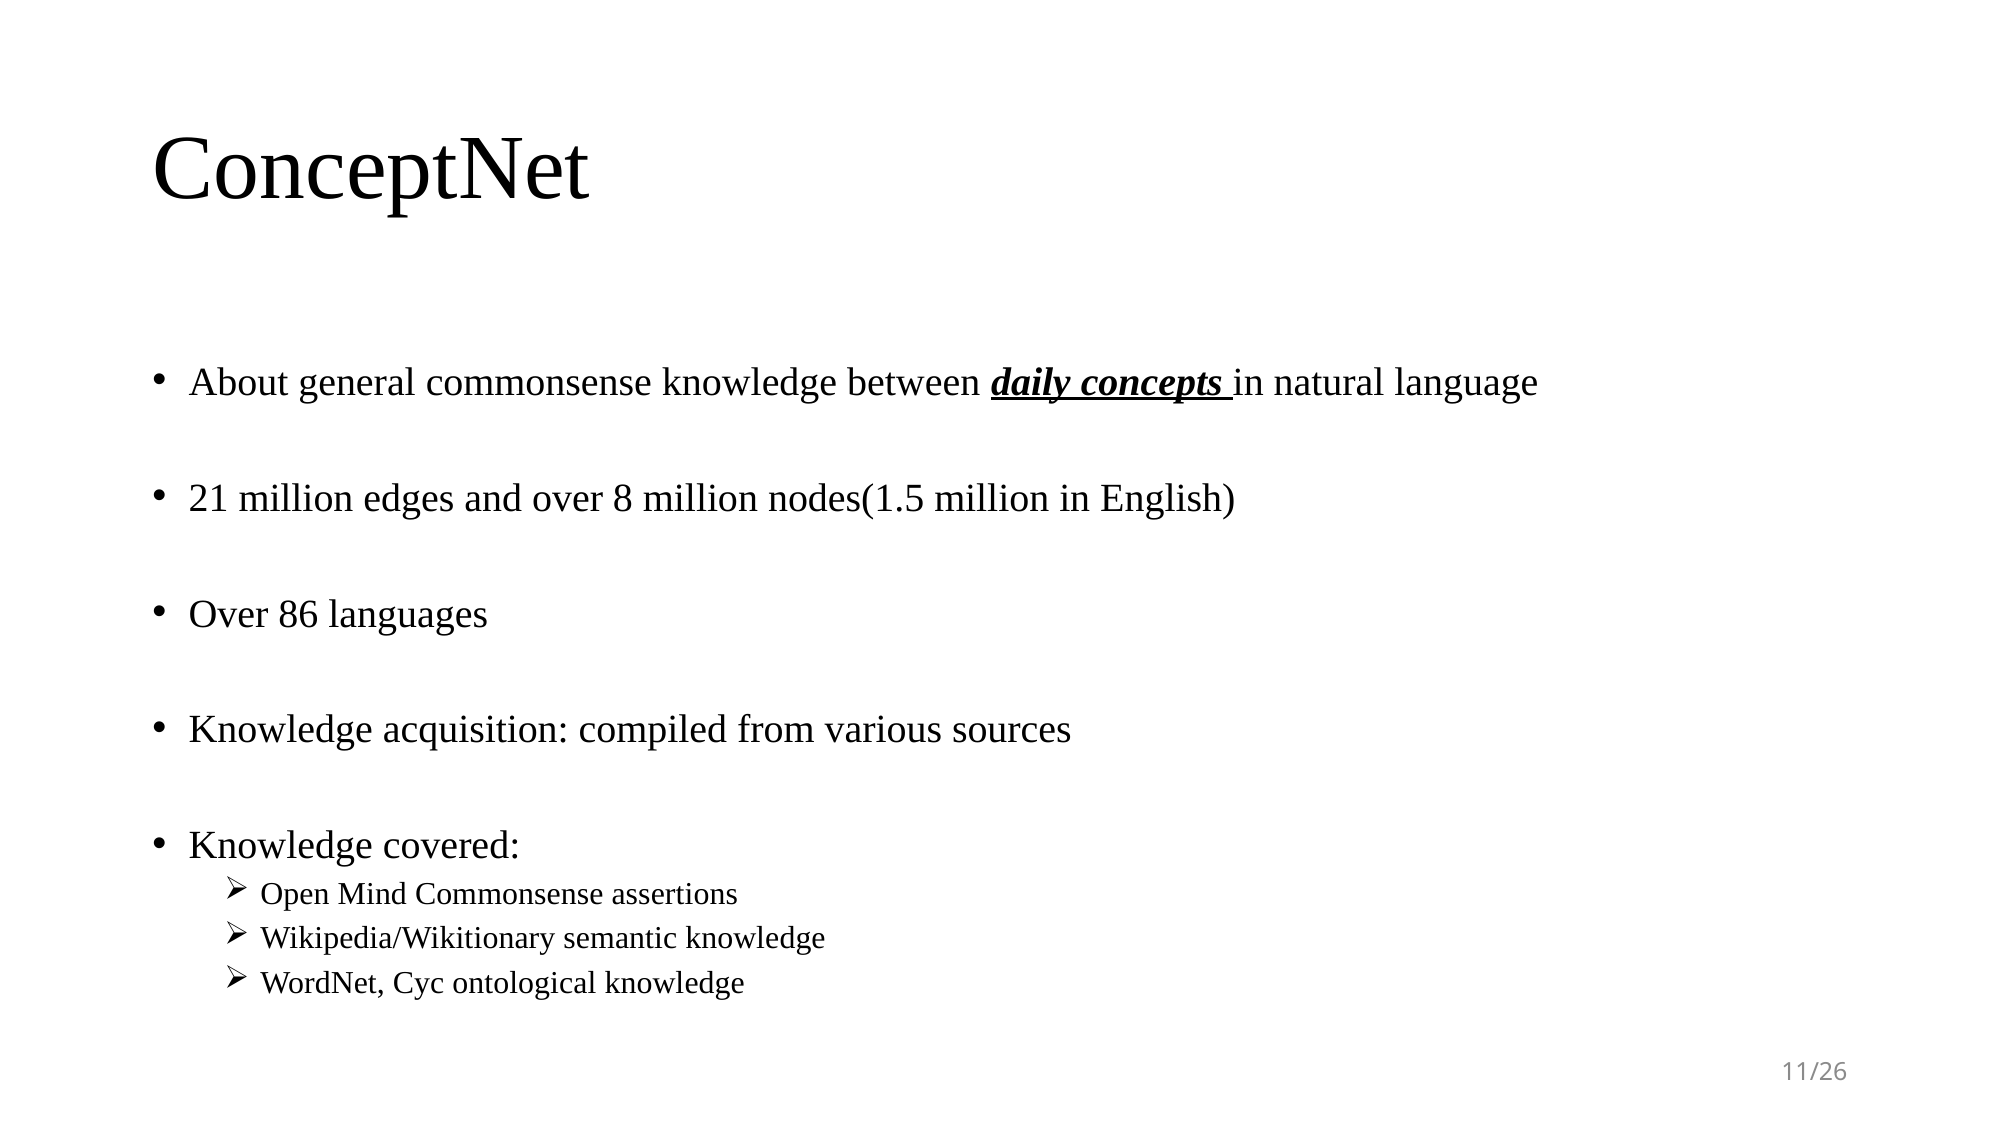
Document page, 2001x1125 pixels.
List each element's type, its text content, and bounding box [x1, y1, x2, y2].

list About general commonsense knowledge between daily concepts in natural language 21 million edges and over 8 million nodes(1.5 million in English) Over 86 languages Knowledge acquisition: compiled from various sources Knowledge covered: Open Mind Commonsense assertions Wikipedia/Wikitionary semantic knowledge WordNet, Cyc ontological knowledge [137, 299, 1863, 1014]
title ConceptNet [137, 59, 1863, 278]
slide_number 11/26 [1412, 1042, 1863, 1103]
